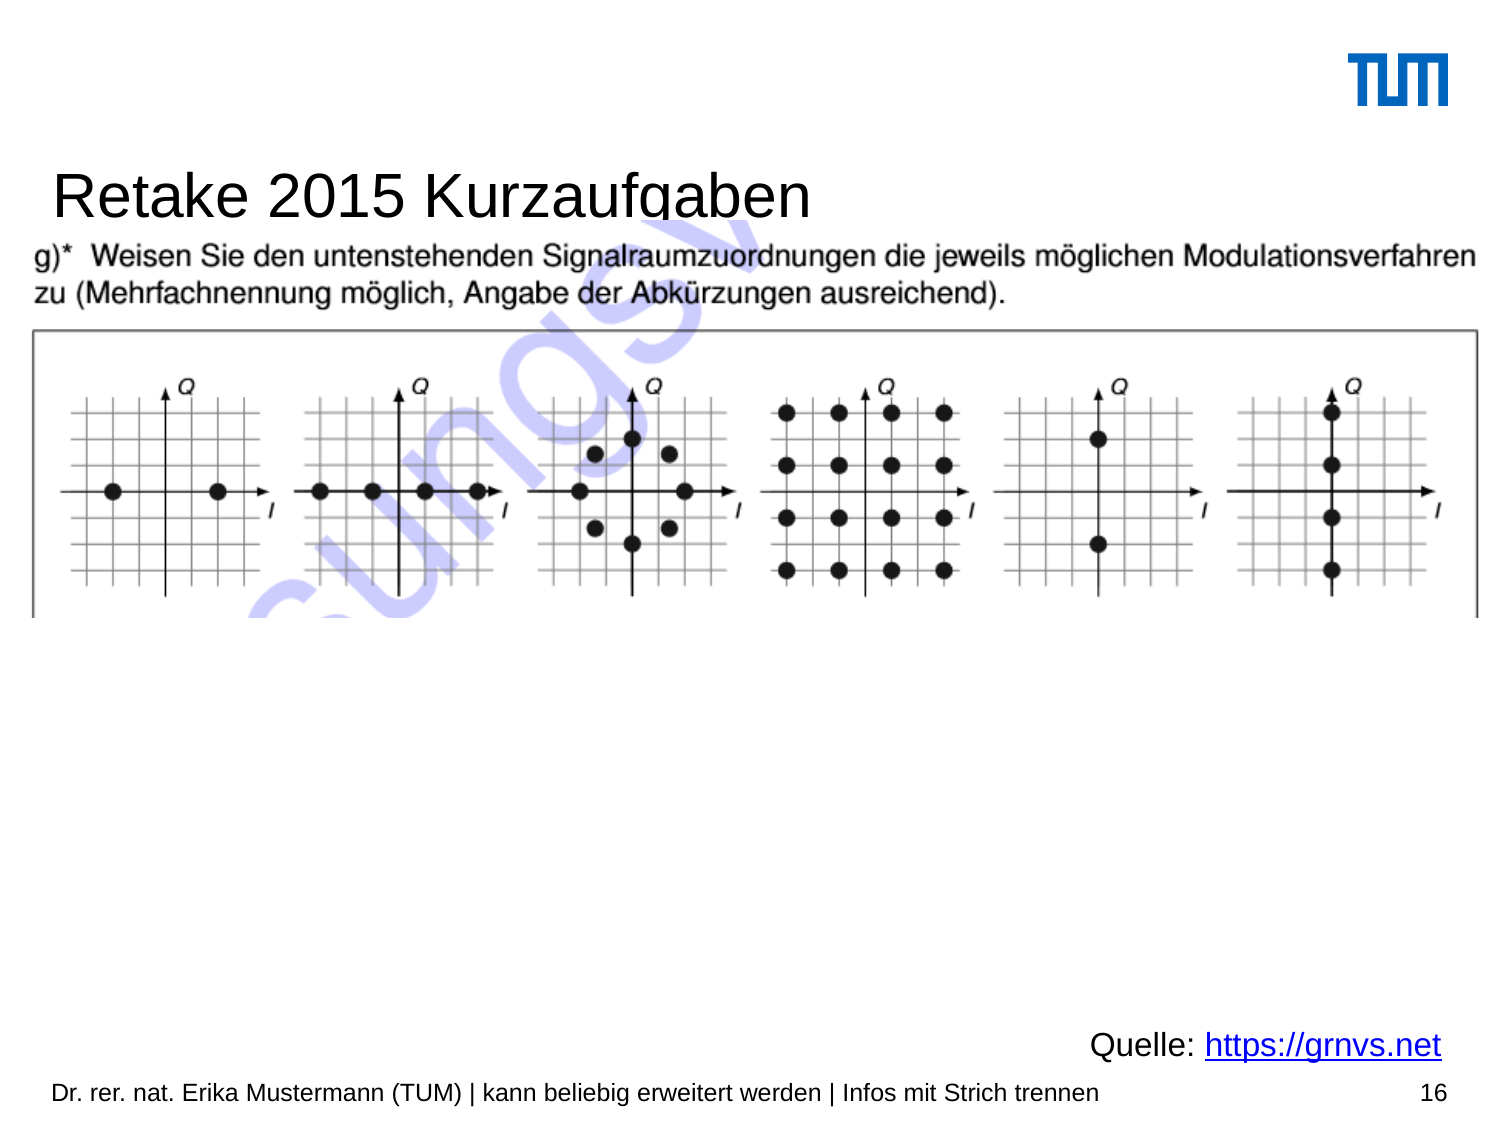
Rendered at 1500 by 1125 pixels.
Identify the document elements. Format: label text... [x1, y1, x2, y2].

footer Dr. rer. nat. Erika Mustermann (TUM) | kann beliebig erweitert werden | Infos mit Strich trennen [51, 1061, 1112, 1122]
title Retake 2015 Kurzaufgaben [52, 162, 1449, 218]
picture [0, 219, 1500, 618]
slide_number 16 [1112, 1064, 1448, 1122]
text_box Quelle: https://grnvs.net [1090, 1017, 1448, 1064]
